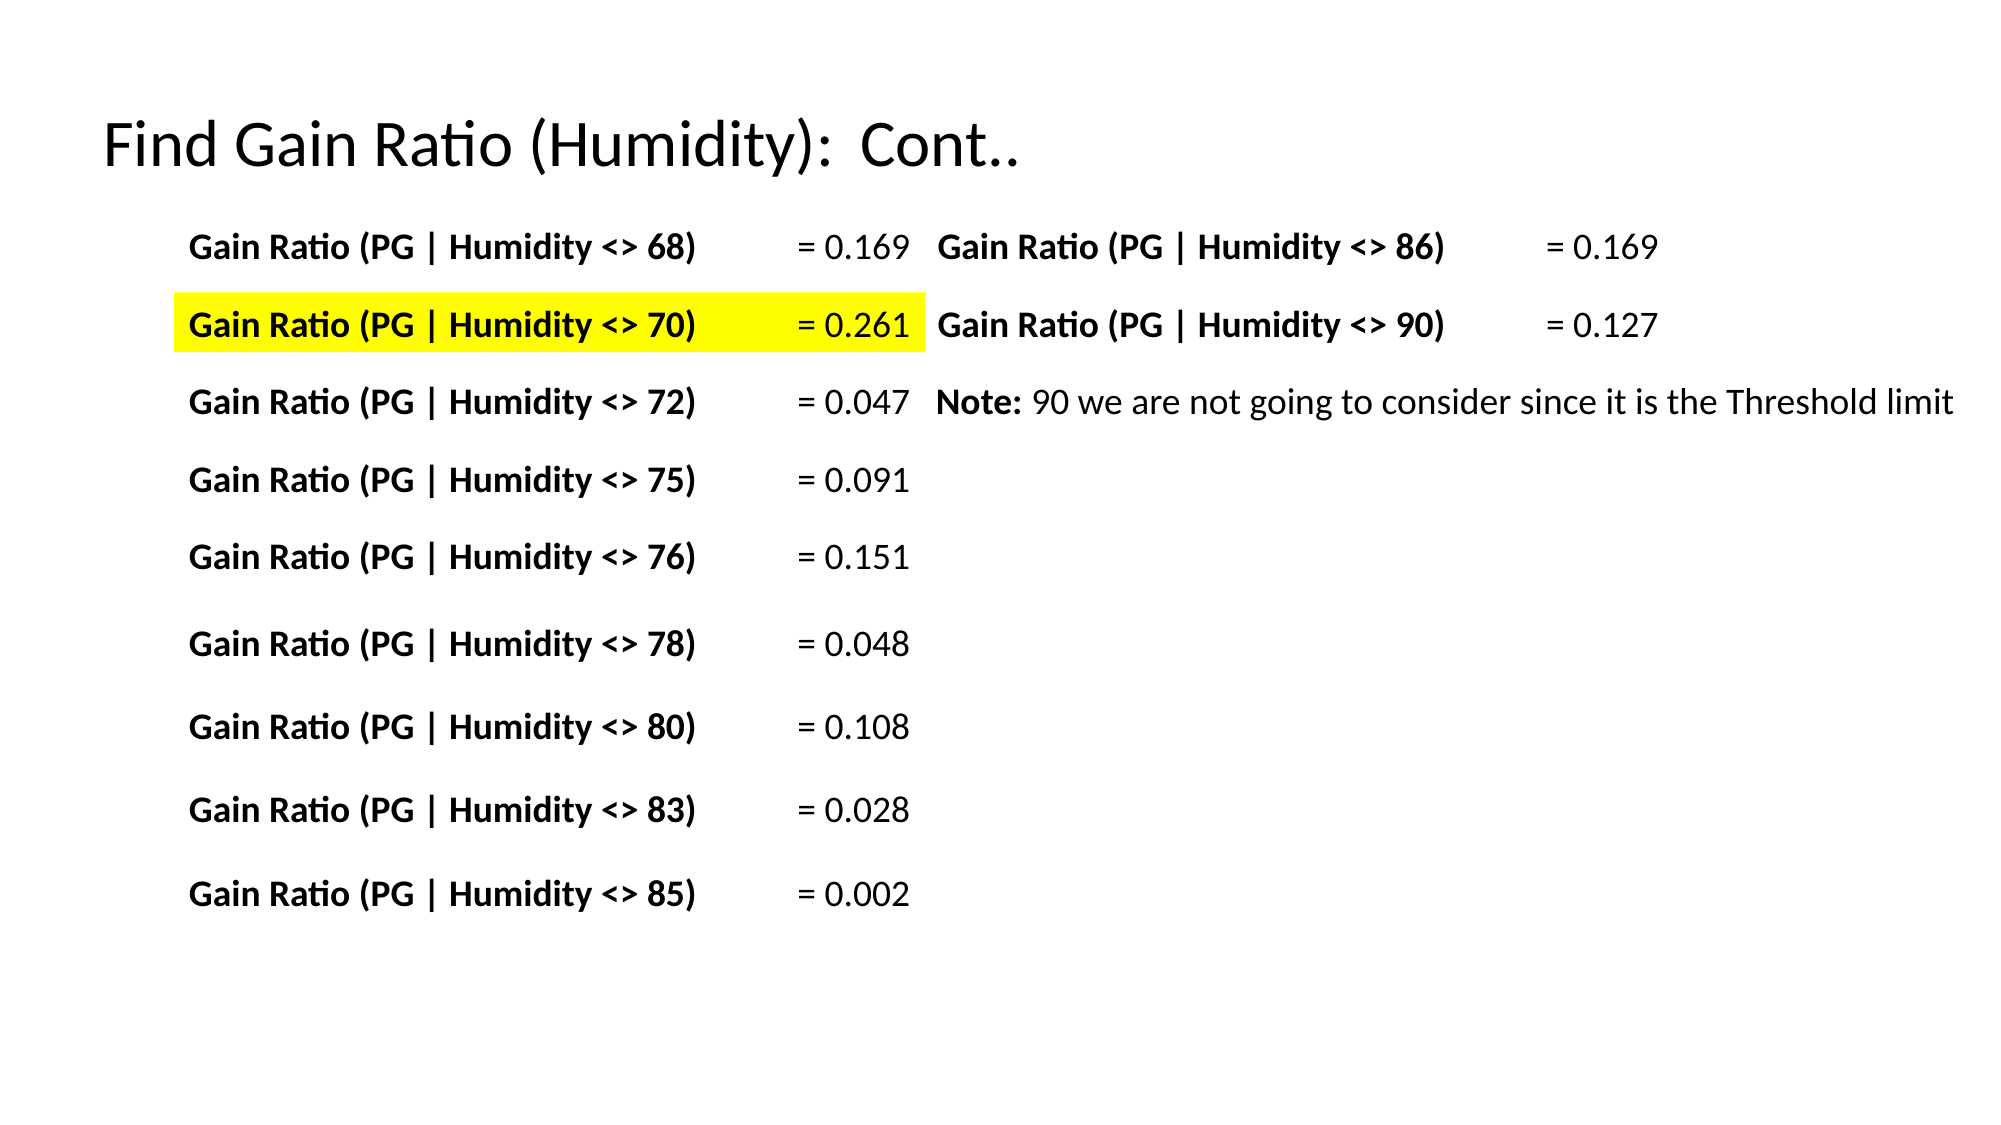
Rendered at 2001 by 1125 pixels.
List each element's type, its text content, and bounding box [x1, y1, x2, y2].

text_box Gain Ratio (PG | Humidity <> 70) = 0.261 [174, 292, 922, 353]
text_box Gain Ratio (PG | Humidity <> 85) = 0.002 [174, 861, 926, 922]
text_box Find Gain Ratio (Humidity): Cont.. [88, 46, 1037, 197]
text_box Gain Ratio (PG | Humidity <> 86) = 0.169 [922, 214, 1674, 275]
text_box Gain Ratio (PG | Humidity <> 83) = 0.028 [174, 778, 926, 838]
text_box Gain Ratio (PG | Humidity <> 80) = 0.108 [174, 694, 926, 755]
text_box Gain Ratio (PG | Humidity <> 76) = 0.151 [174, 524, 926, 585]
text_box Gain Ratio (PG | Humidity <> 90) = 0.127 [922, 292, 1674, 353]
text_box Gain Ratio (PG | Humidity <> 72) = 0.047 [174, 369, 921, 430]
text_box Gain Ratio (PG | Humidity <> 78) = 0.048 [174, 612, 926, 672]
text_box Gain Ratio (PG | Humidity <> 68) = 0.169 [174, 214, 922, 275]
text_box Note: 90 we are not going to consider since it is the Threshold limit [921, 369, 1971, 430]
text_box Gain Ratio (PG | Humidity <> 75) = 0.091 [174, 447, 926, 508]
